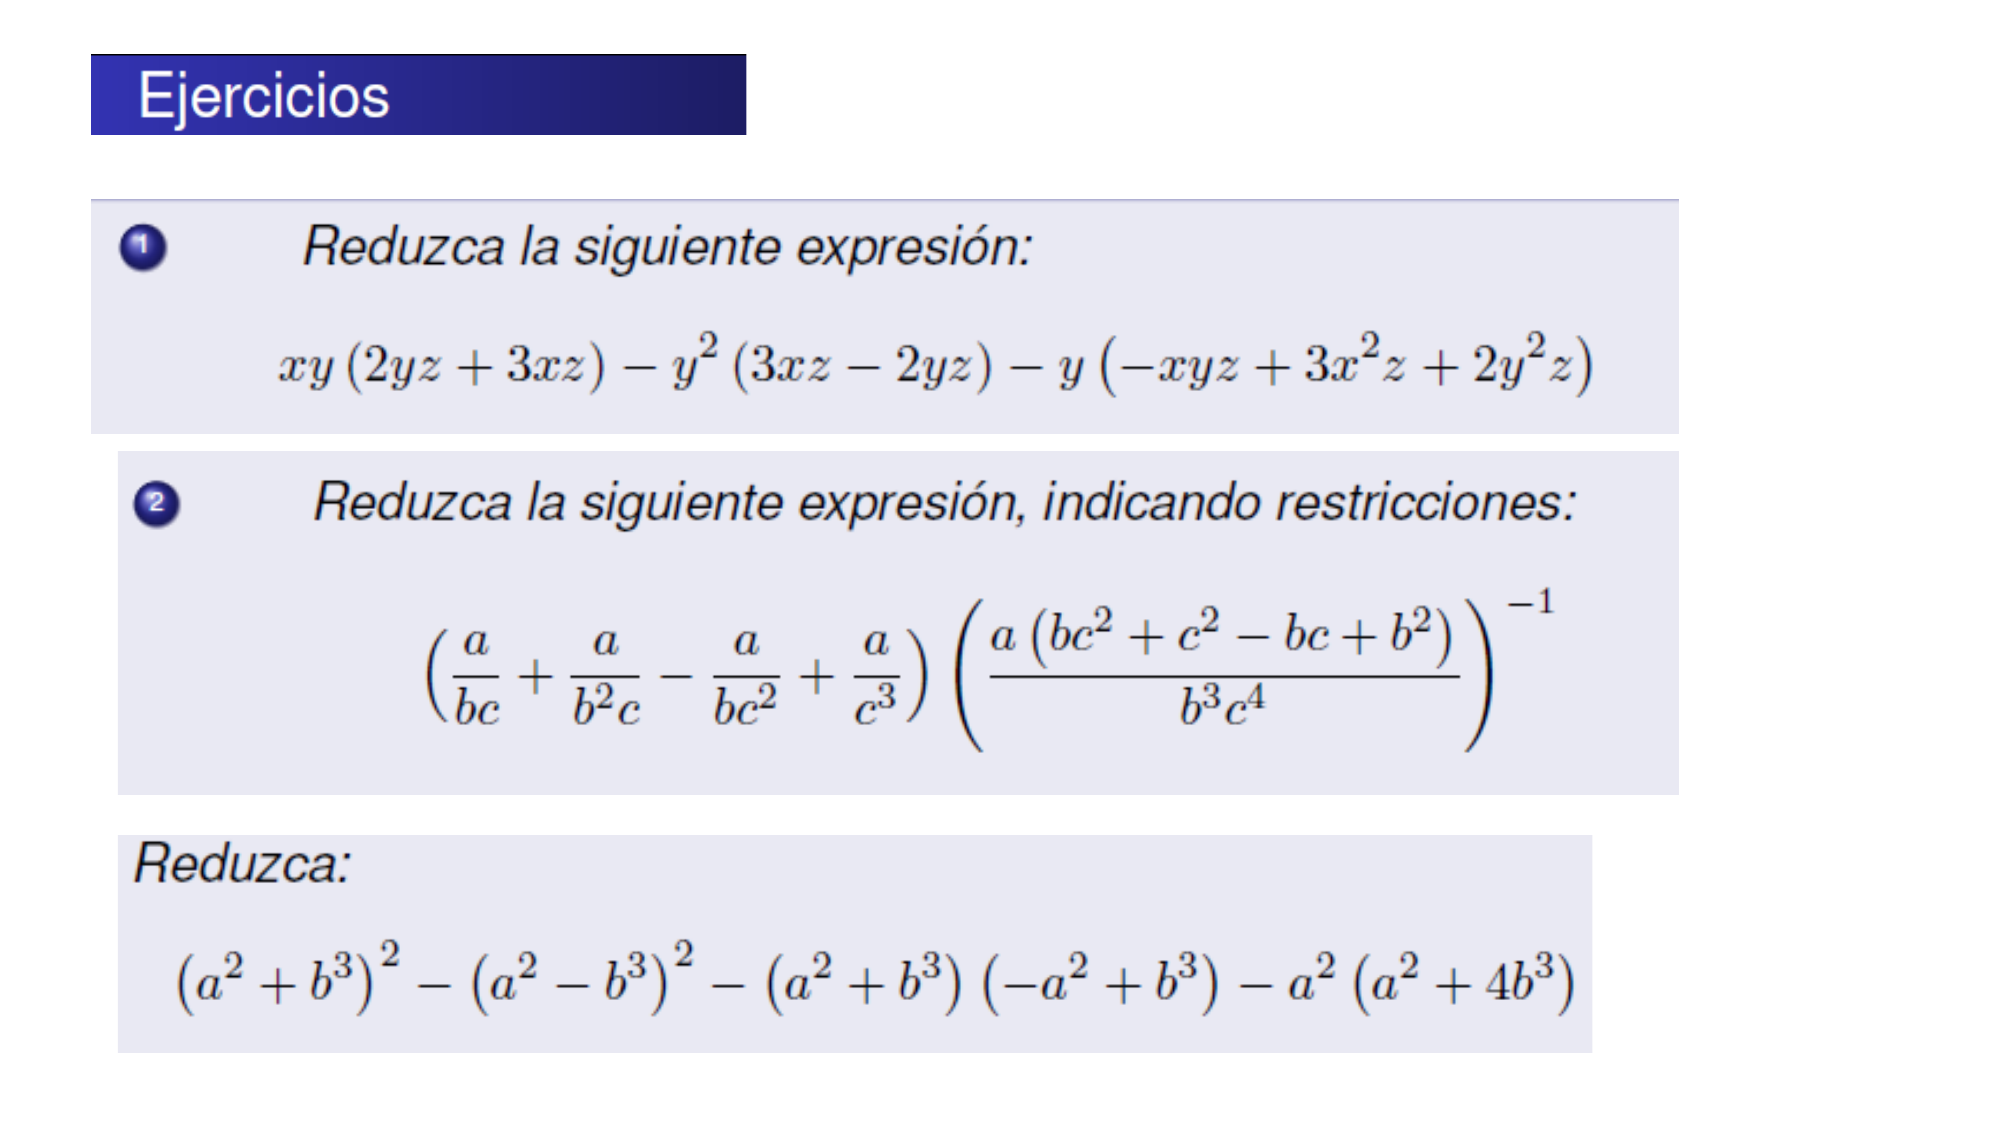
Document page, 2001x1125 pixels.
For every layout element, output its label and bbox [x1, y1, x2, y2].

picture [117, 451, 1679, 795]
picture [91, 54, 747, 135]
picture [91, 199, 1679, 434]
picture [117, 835, 1593, 1053]
